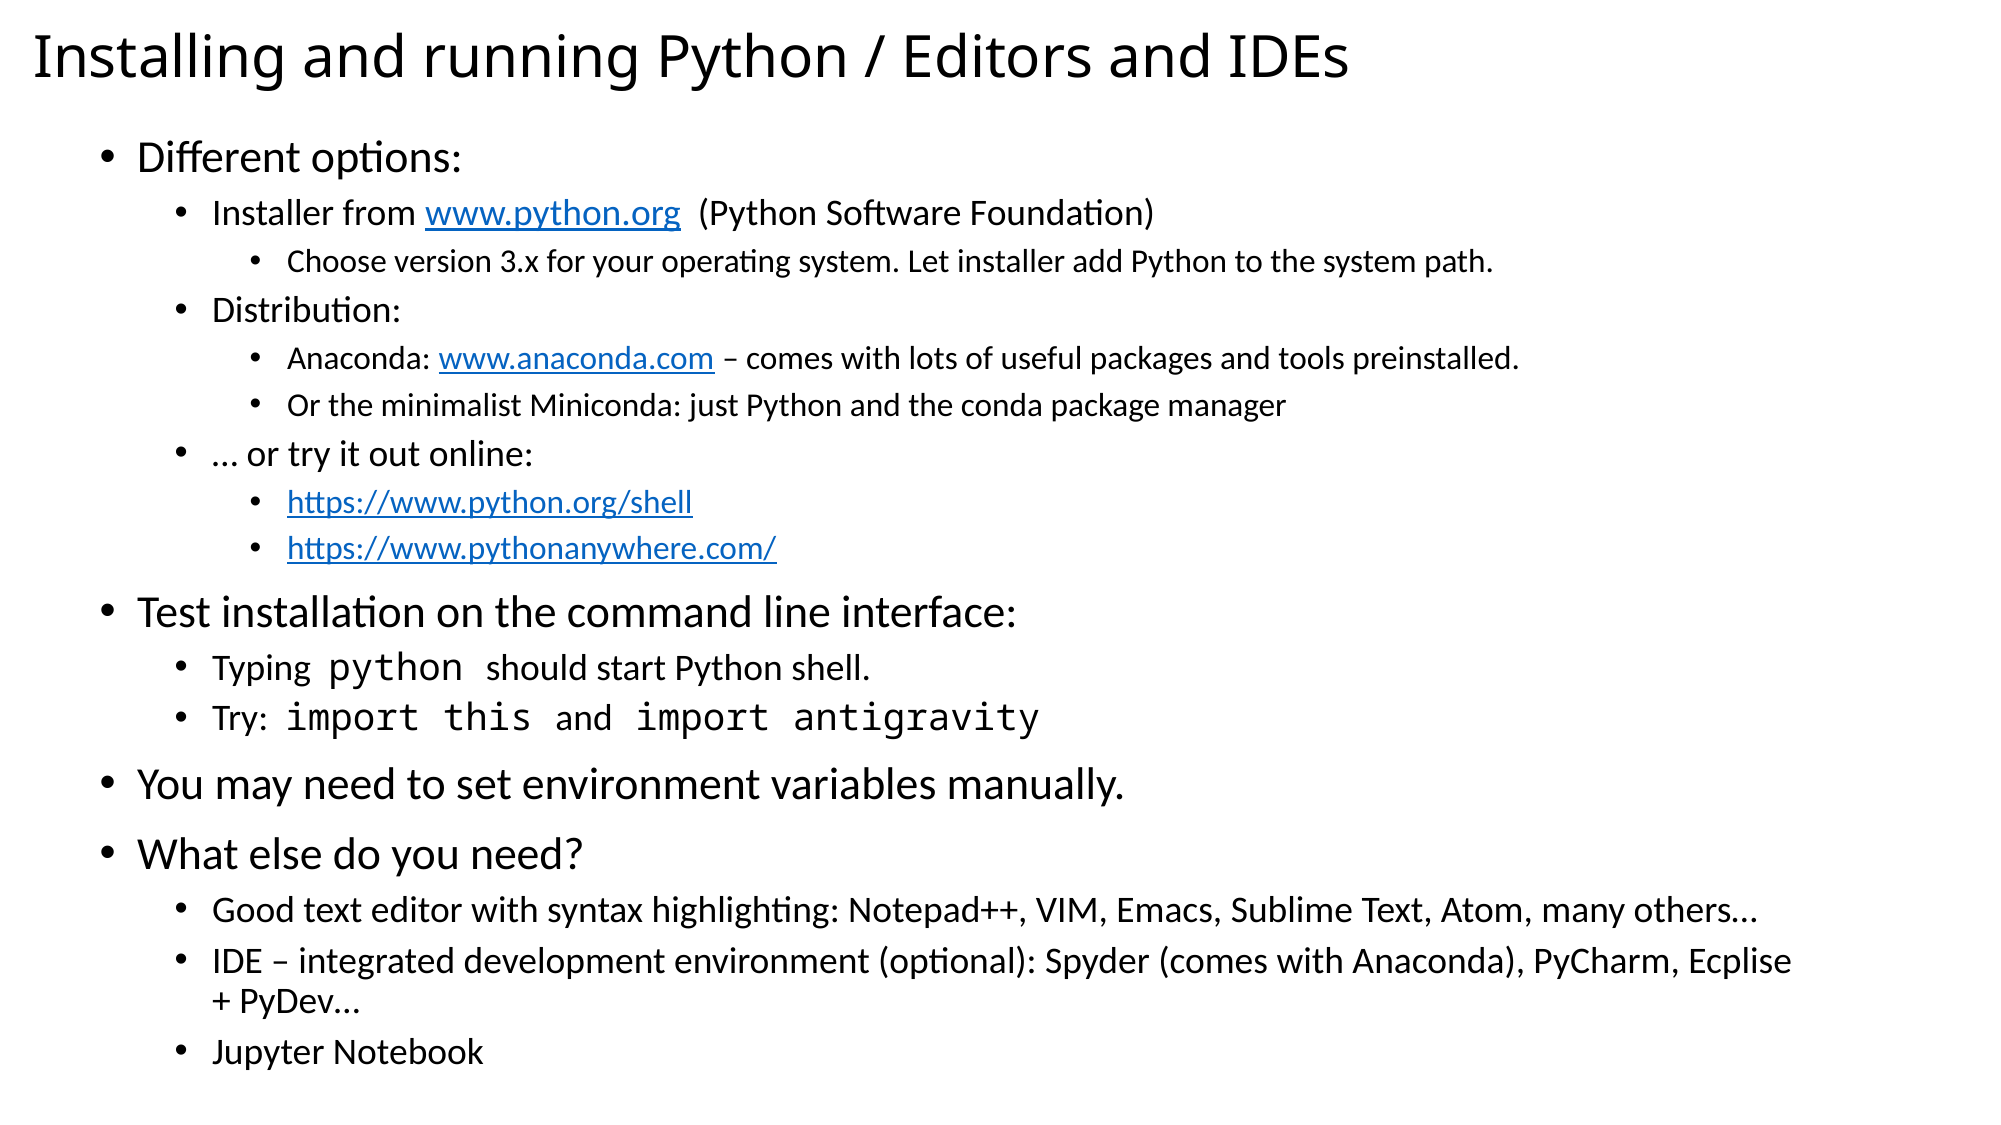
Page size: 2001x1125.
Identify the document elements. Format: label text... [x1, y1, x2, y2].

list Different options: Installer from www.python.org (Python Software Foundation) Choose version 3.x for your operating system. Let installer add Python to the system path. Distribution: Anaconda: www.anaconda.com – comes with lots of useful packages and tools preinstalled. Or the minimalist Miniconda: just Python and the conda package manager … or try it out online: https://www.python.org/shell https://www.pythonanywhere.com/ Test installation on the command line interface: Typing python should start Python shell. Try: import this and import antigravity You may need to set environment variables manually. What else do you need? Good text editor with syntax highlighting: Notepad++, VIM, Emacs, Sublime Text, Atom, many others… IDE – integrated development environment (optional): Spyder (comes with Anaconda), PyCharm, Ecplise + PyDev… Jupyter Notebook [84, 125, 1810, 1090]
title Installing and running Python / Editors and IDEs [18, 0, 1744, 117]
